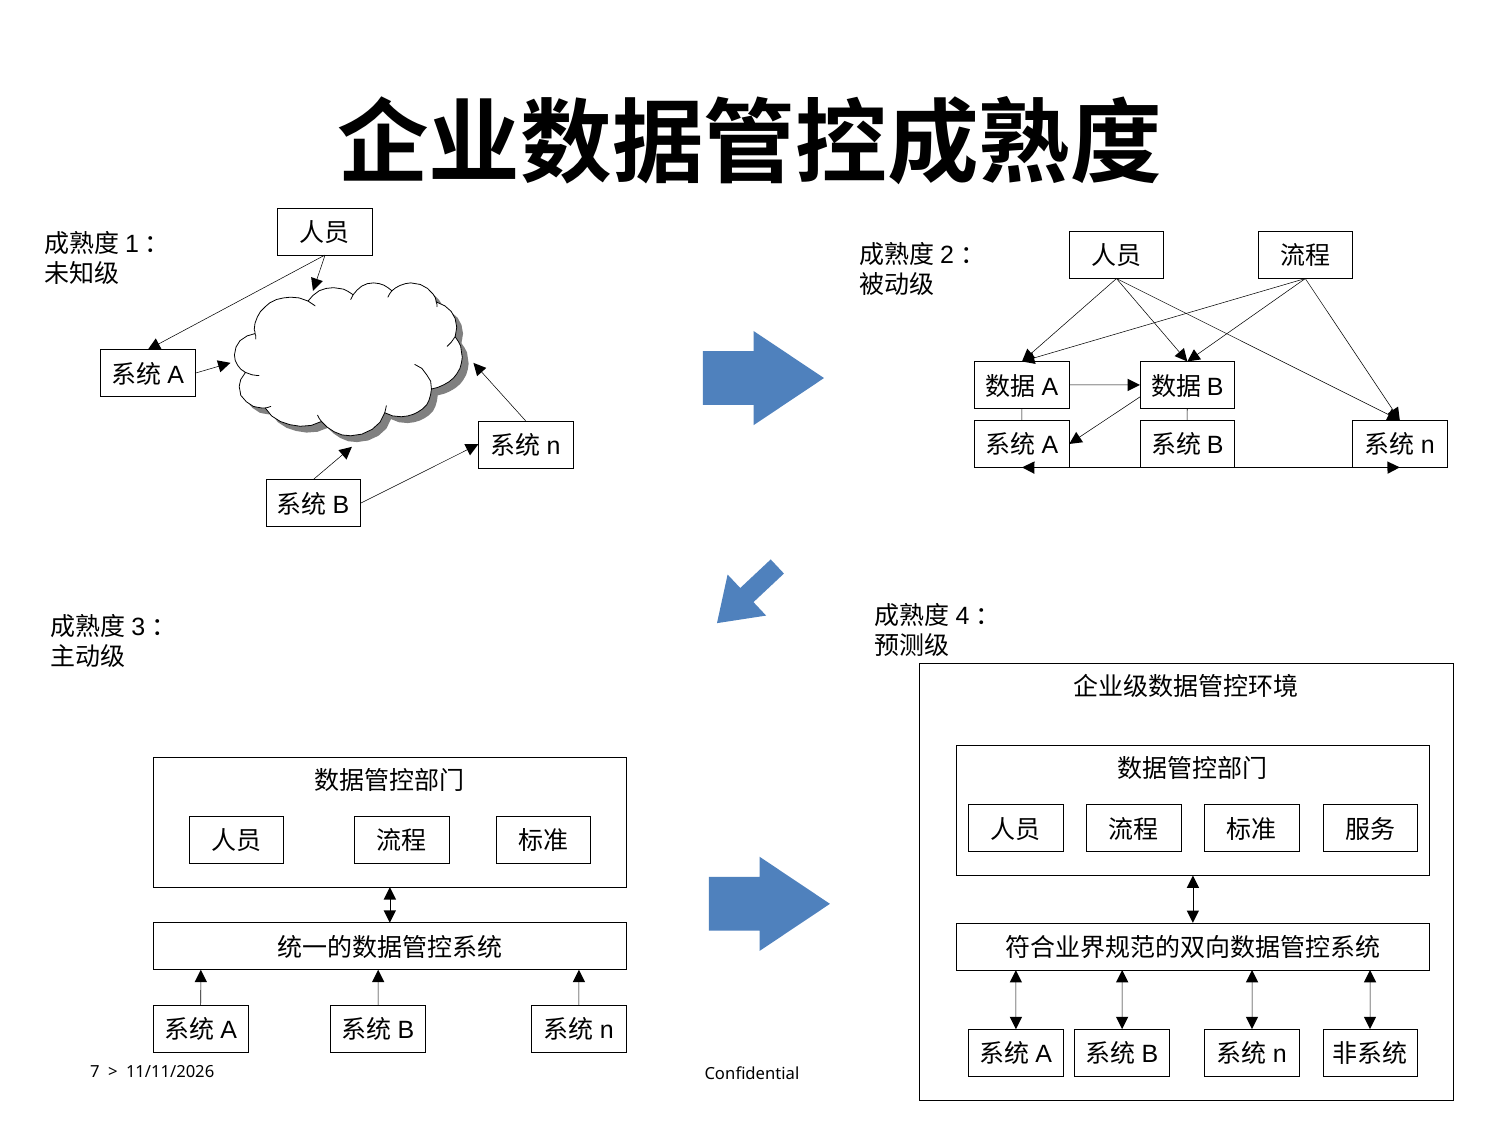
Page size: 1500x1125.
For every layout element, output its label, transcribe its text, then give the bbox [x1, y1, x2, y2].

footer Confidential [512, 1042, 914, 1103]
text_box [716, 559, 784, 624]
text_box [100, 207, 574, 527]
text_box 成熟度3： 主动级 [35, 603, 201, 678]
text_box 成熟度2： 被动级 [844, 231, 972, 307]
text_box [153, 756, 627, 1053]
title 企业数据管控成熟度 [75, 45, 1425, 233]
text_box 成熟度1： 未知级 [29, 219, 95, 295]
text_box [708, 856, 830, 951]
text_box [918, 662, 1454, 1101]
text_box 成熟度4： 预测级 [859, 591, 1026, 667]
text_box [702, 330, 824, 426]
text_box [974, 231, 1448, 468]
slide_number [75, 1042, 425, 1103]
